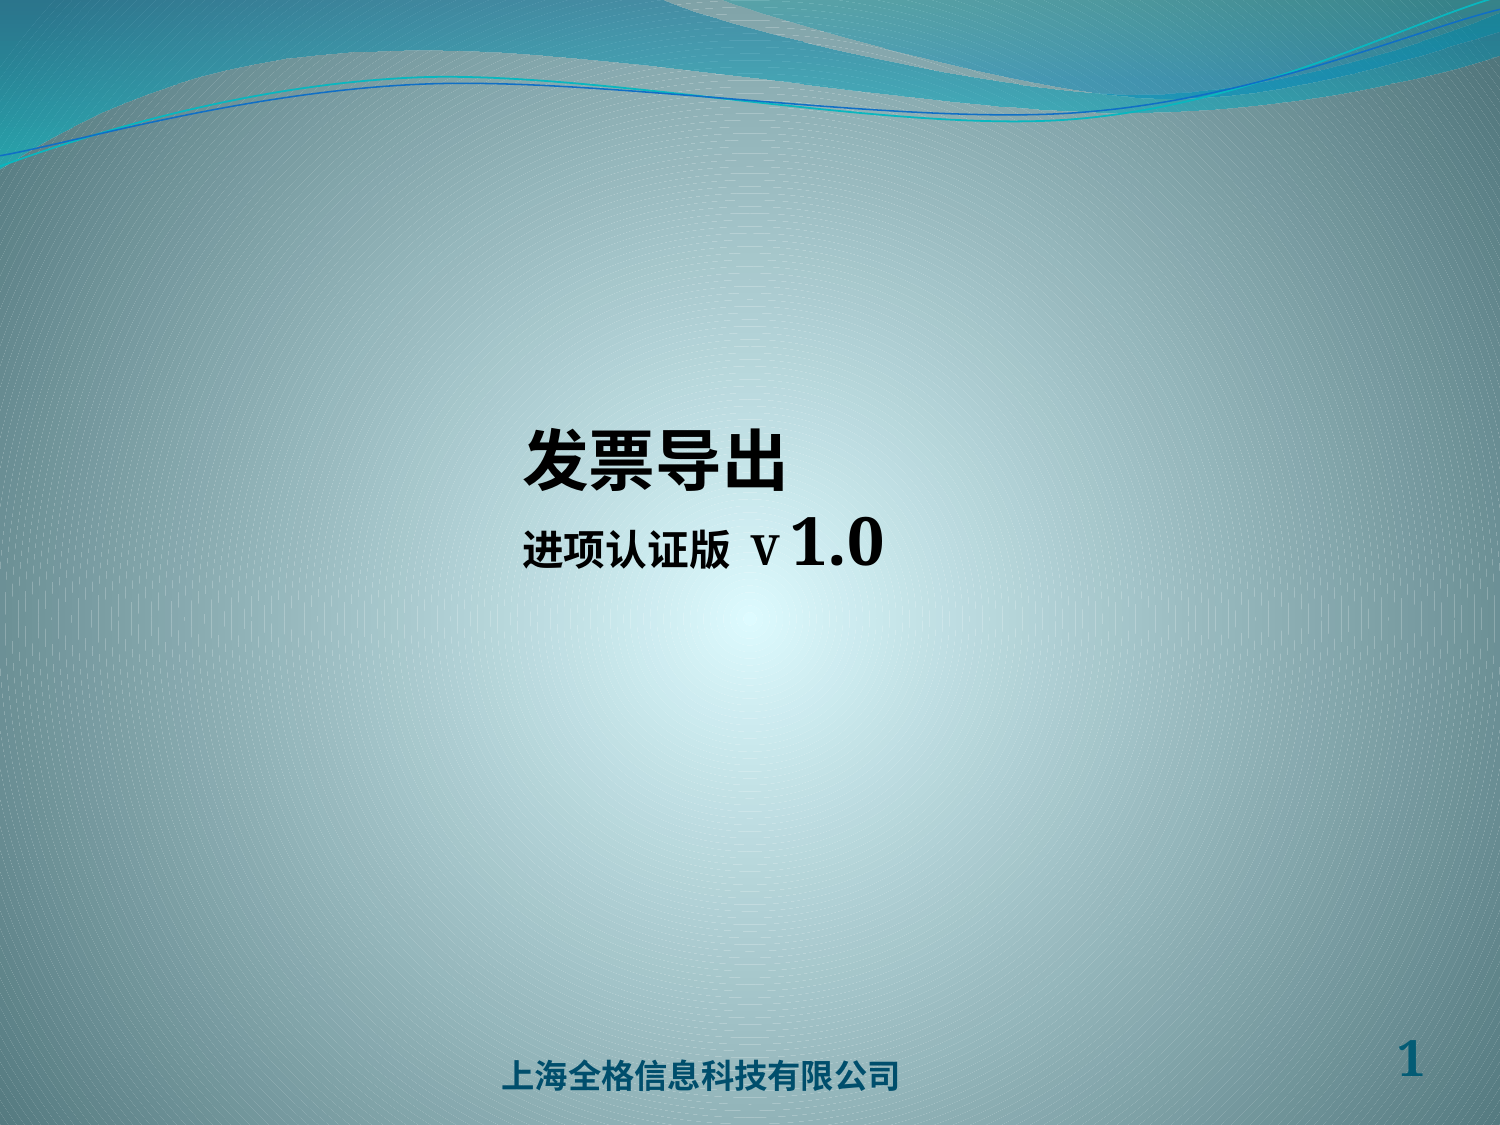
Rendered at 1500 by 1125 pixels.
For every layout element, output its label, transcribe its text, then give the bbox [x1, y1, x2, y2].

slide_number 1 [1299, 1035, 1425, 1095]
text_box 发票导出 进项认证版 V 1.0 [400, 411, 1074, 587]
footer 上海全格信息科技有限公司 [501, 1035, 1052, 1095]
